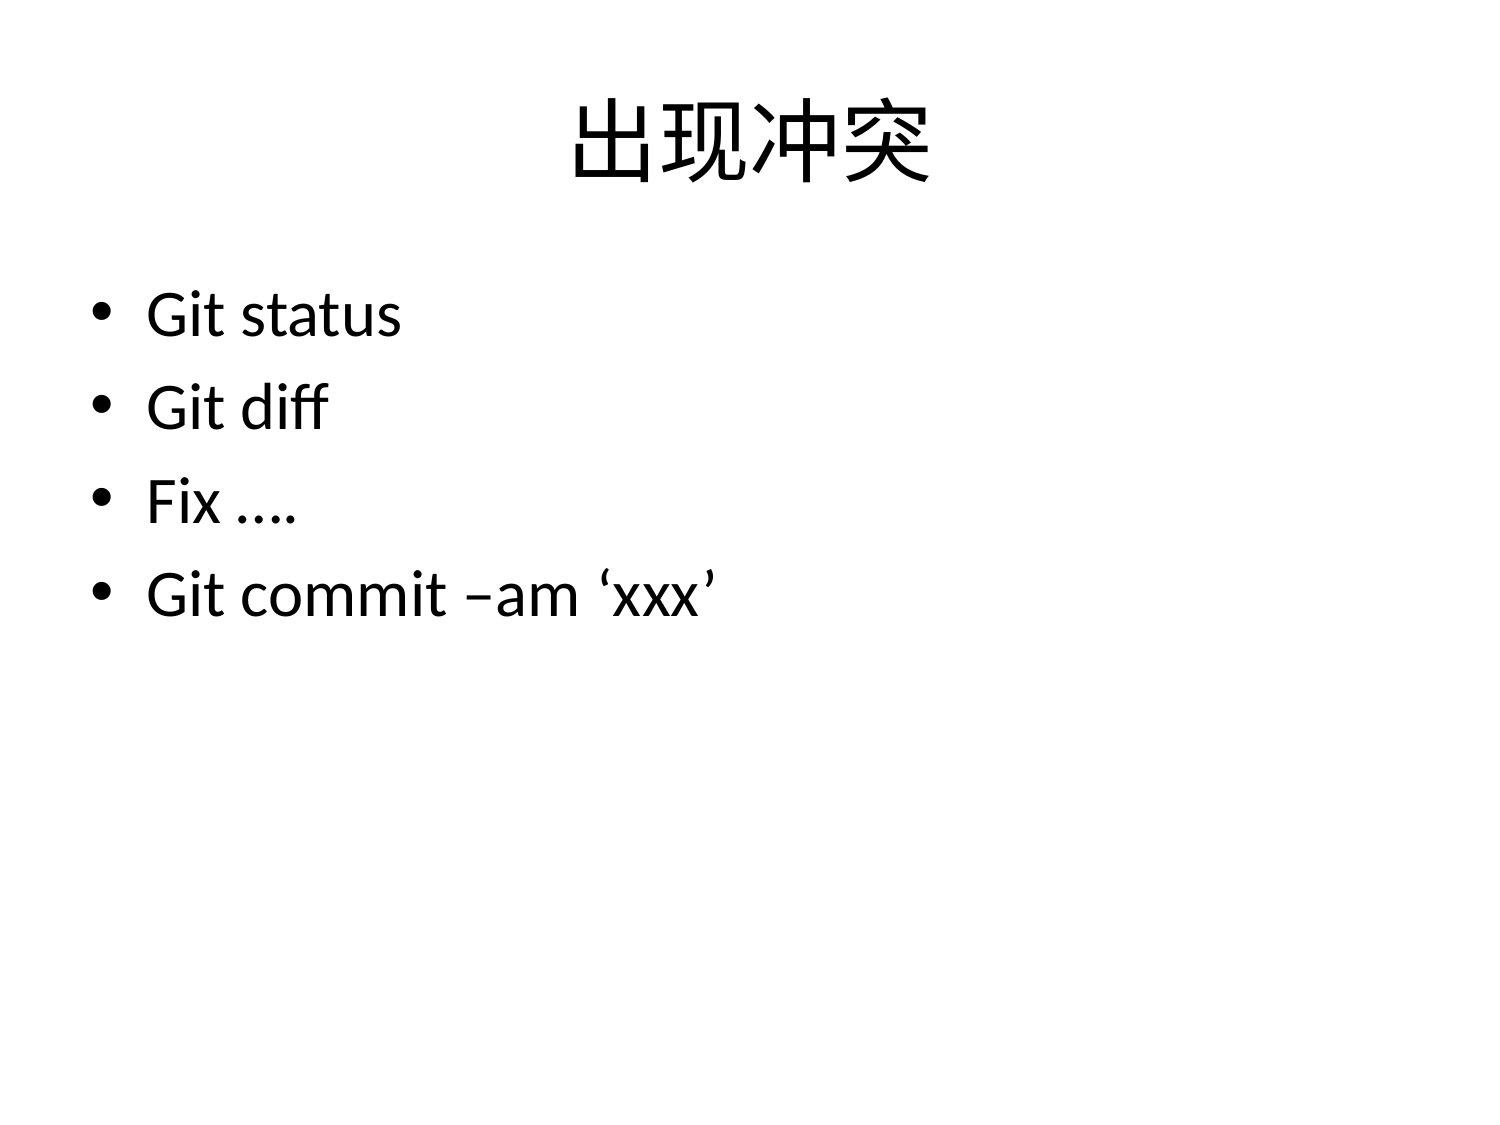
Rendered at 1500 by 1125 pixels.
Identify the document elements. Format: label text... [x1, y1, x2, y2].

list Git status Git diff Fix …. Git commit –am ‘xxx’ [75, 262, 1425, 1005]
title 出现冲突 [75, 45, 1425, 233]
